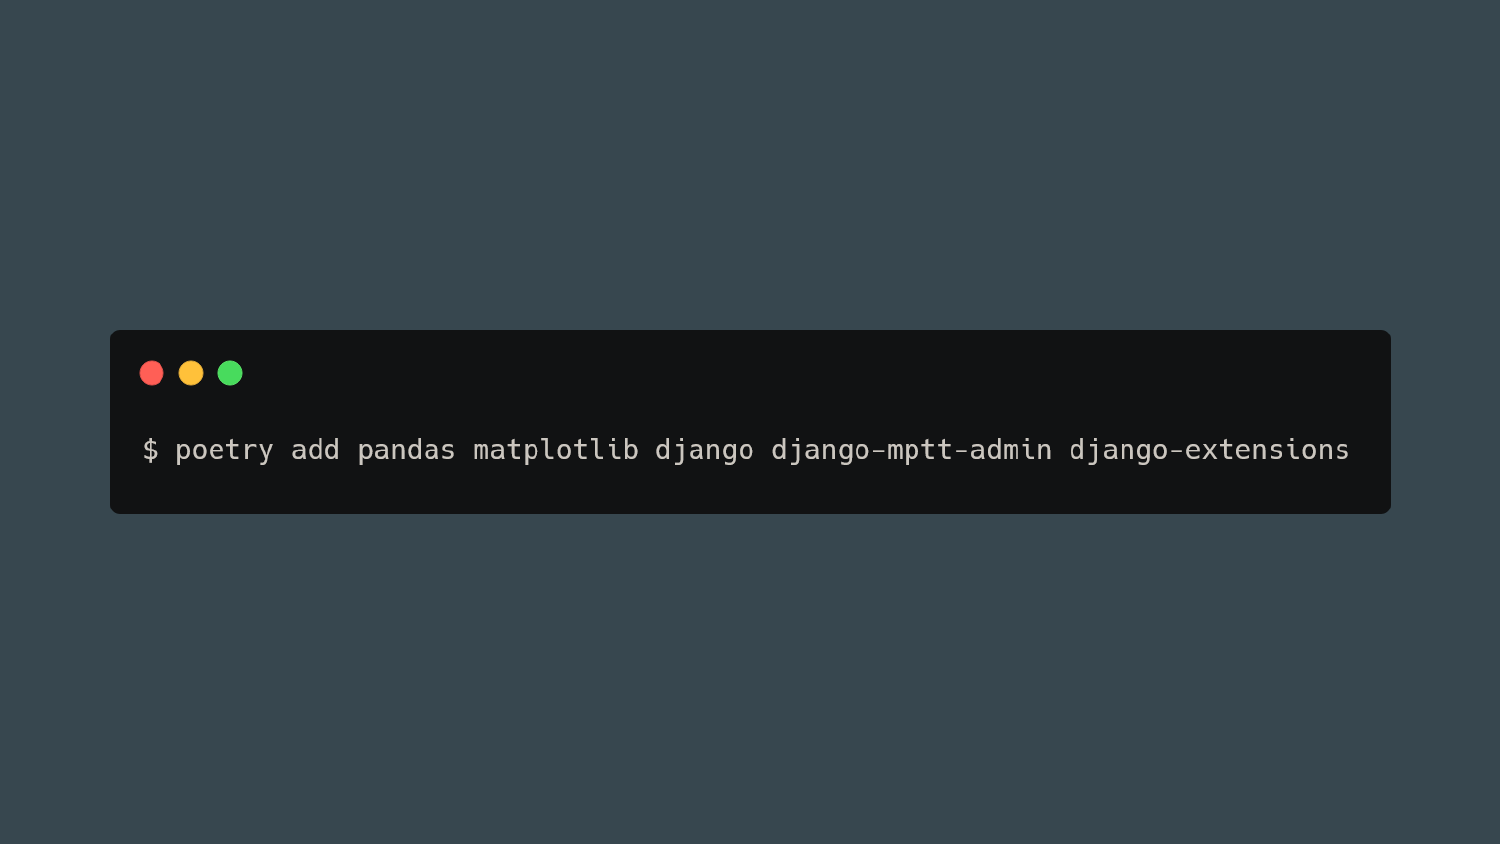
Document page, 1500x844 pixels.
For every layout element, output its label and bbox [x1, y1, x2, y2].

picture [0, 219, 1500, 625]
